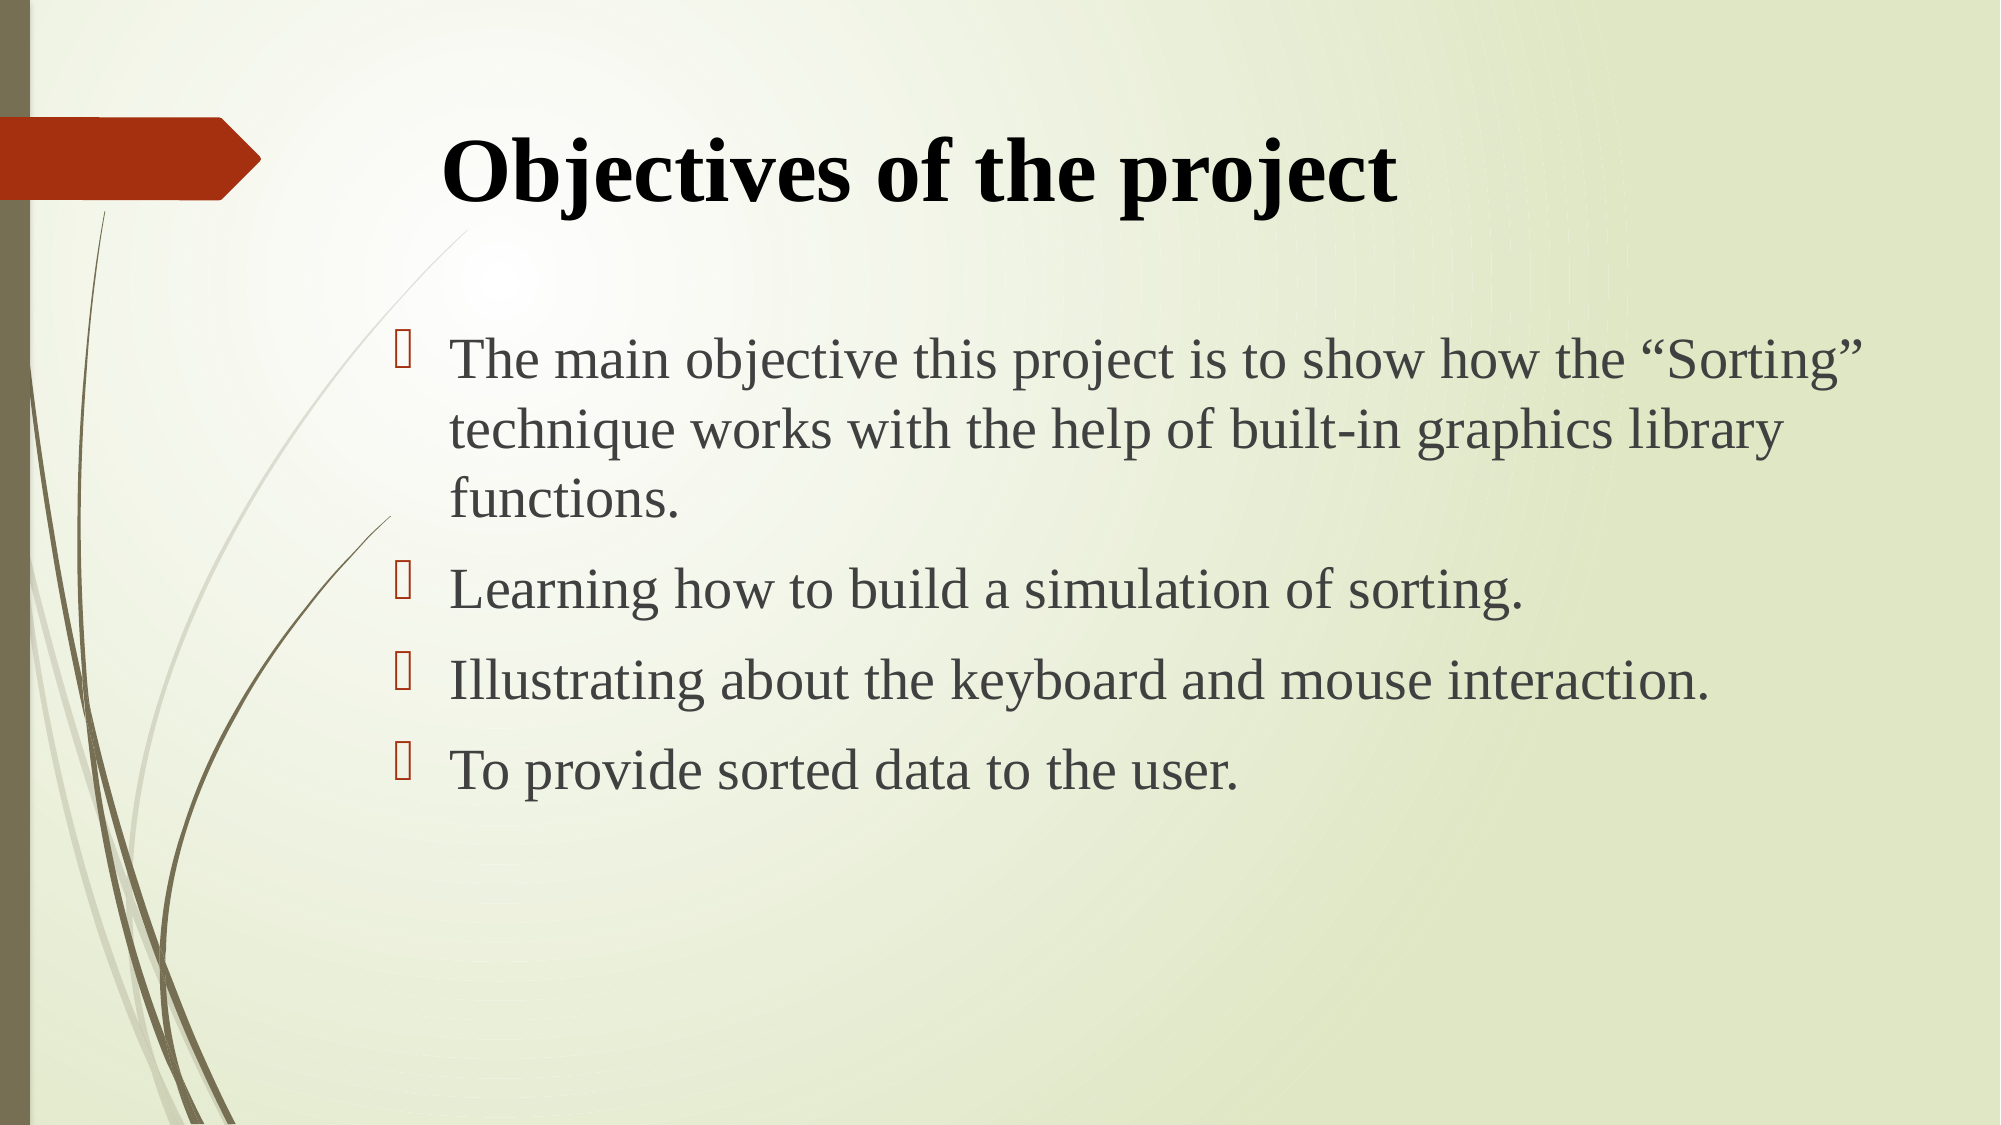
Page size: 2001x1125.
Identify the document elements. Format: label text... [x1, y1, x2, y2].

title Objectives of the project [425, 102, 1888, 312]
list The main objective this project is to show how the “Sorting” technique works with the help of built-in graphics library functions. Learning how to build a simulation of sorting. Illustrating about the keyboard and mouse interaction. To provide sorted data to the user. [378, 312, 1888, 1044]
